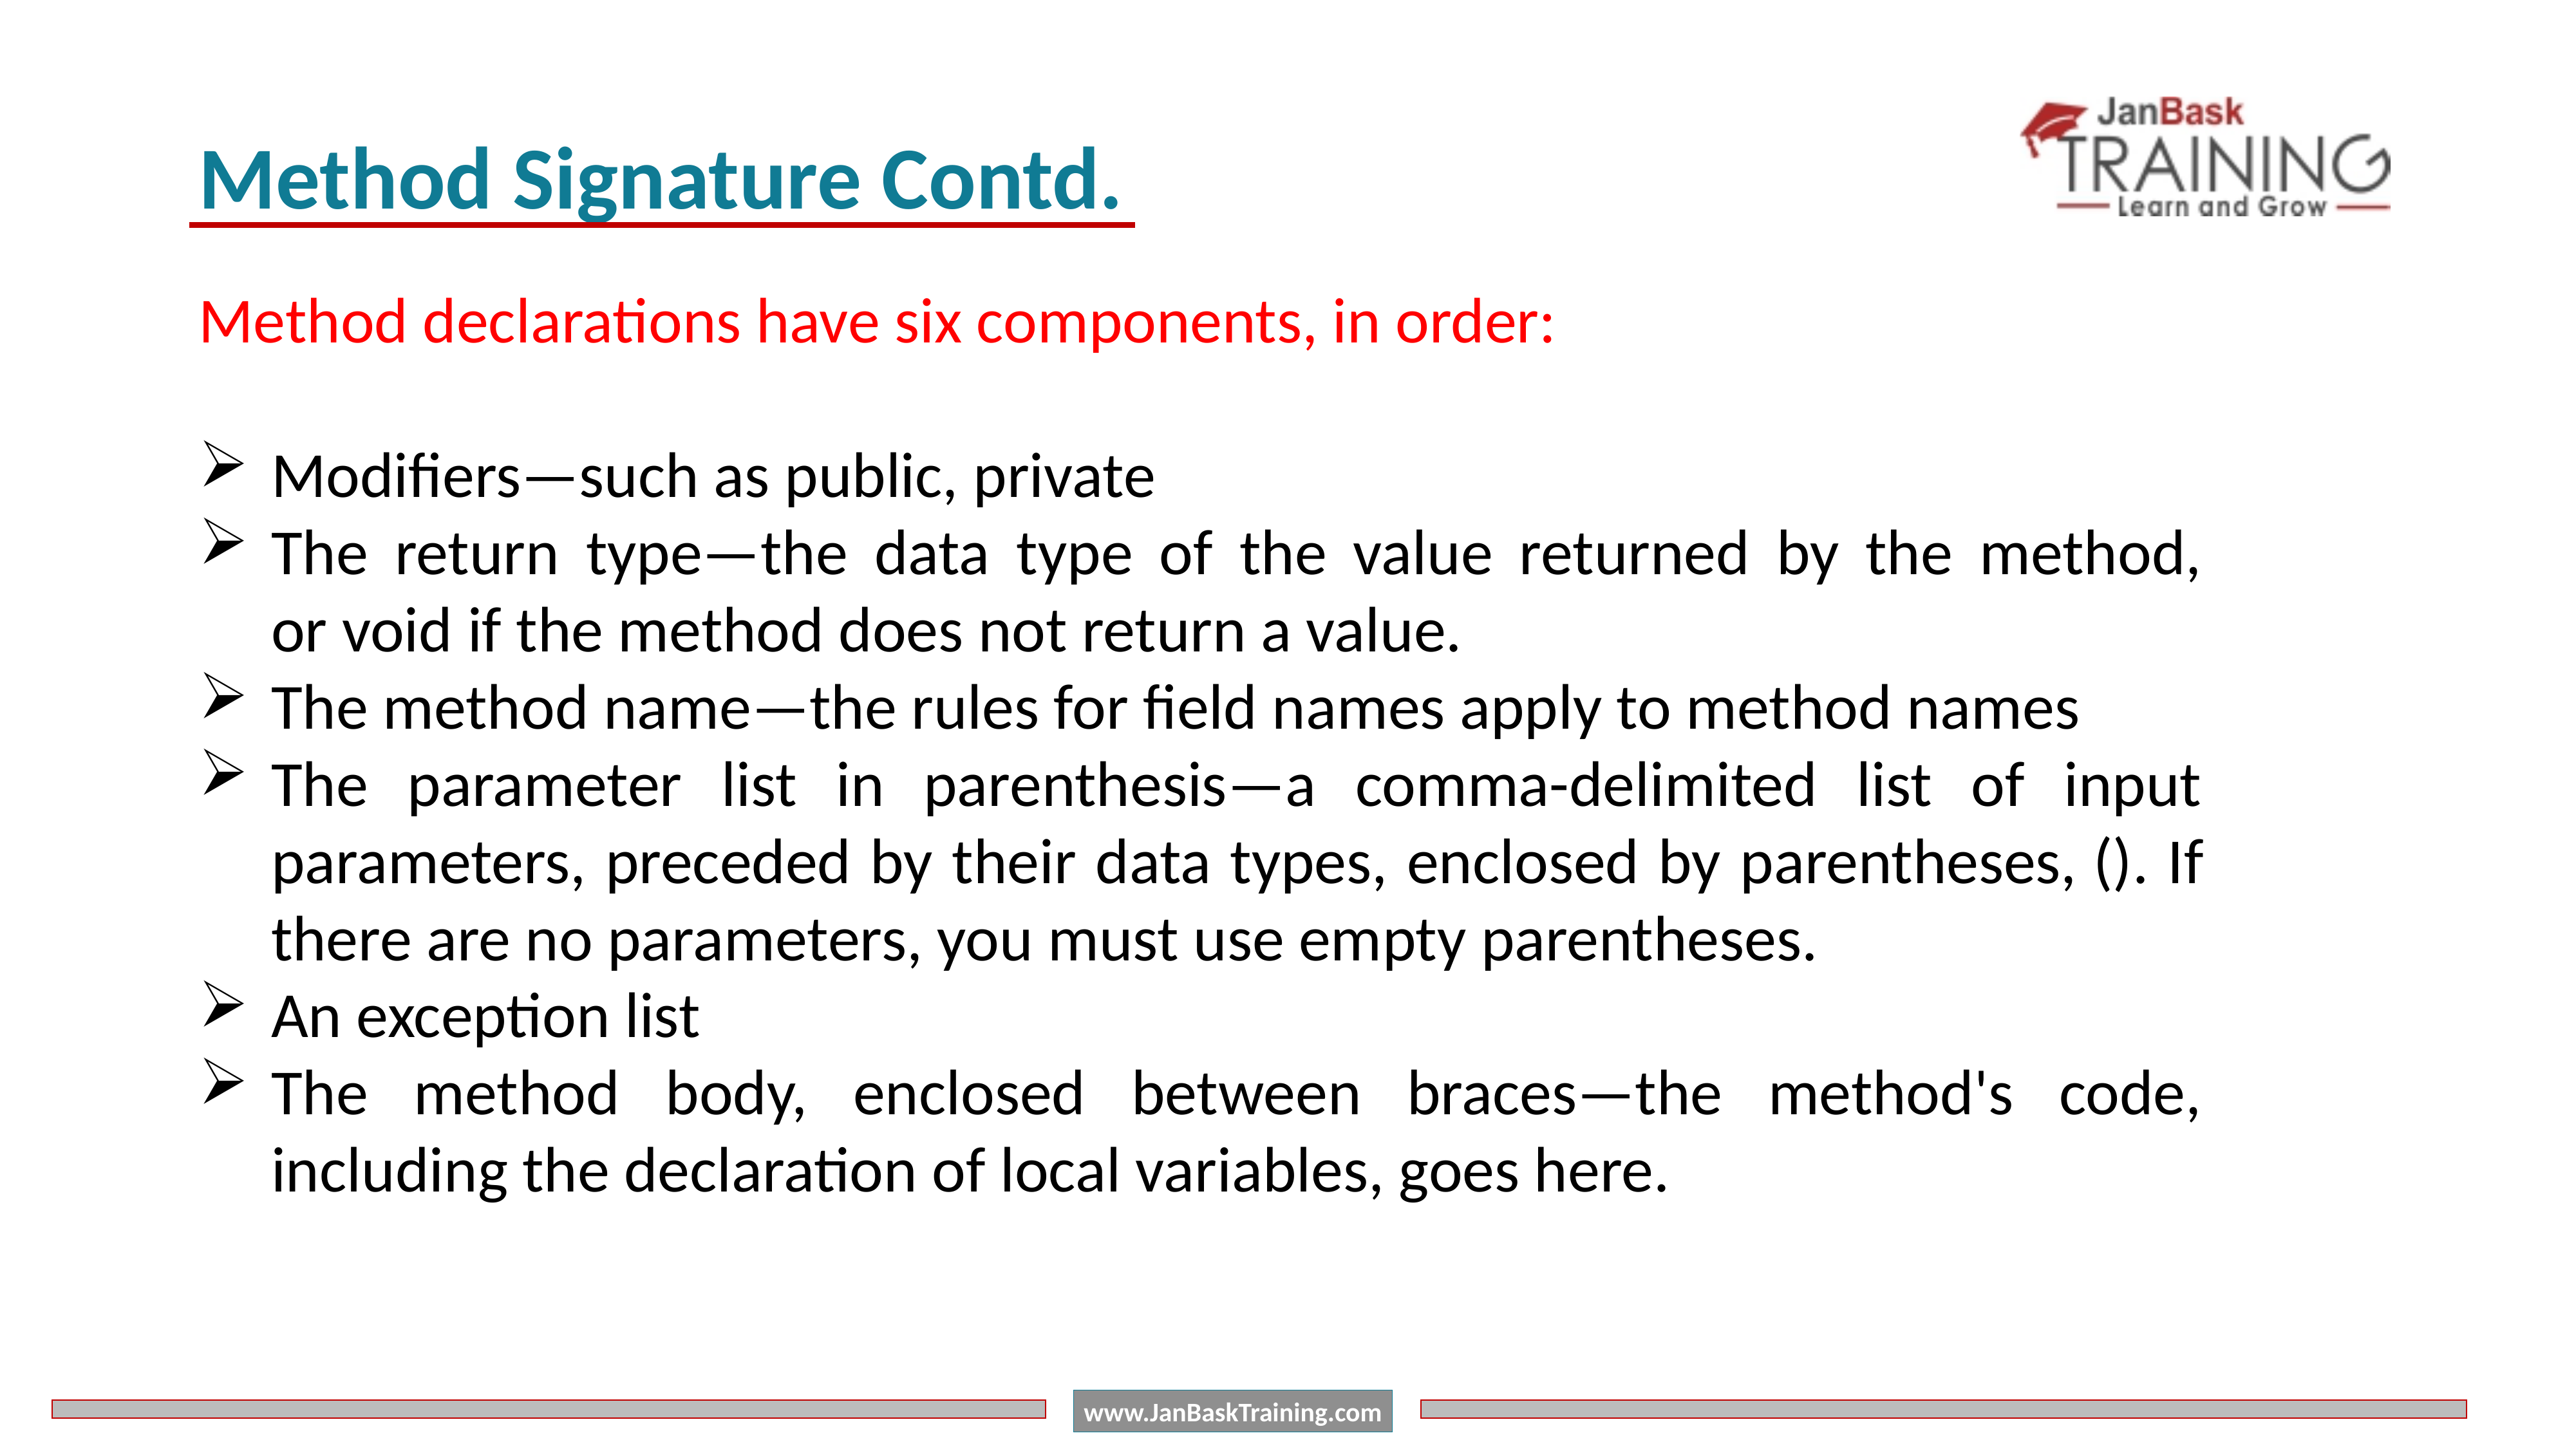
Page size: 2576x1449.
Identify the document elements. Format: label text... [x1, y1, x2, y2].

text_box Method declarations have six components, in order: Modifiers—such as public, private The return type—the data type of the value returned by the method, or void if the method does not return a value. The method name—the rules for field names apply to method names The parameter list in parenthesis—a comma-delimited list of input parameters, preceded by their data types, enclosed by parentheses, (). If there are no parameters, you must use empty parentheses. An exception list The method body, enclosed between braces—the method's code, including the declaration of local variables, goes here. [189, 274, 2214, 1287]
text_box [189, 115, 1996, 306]
picture [2020, 97, 2391, 216]
